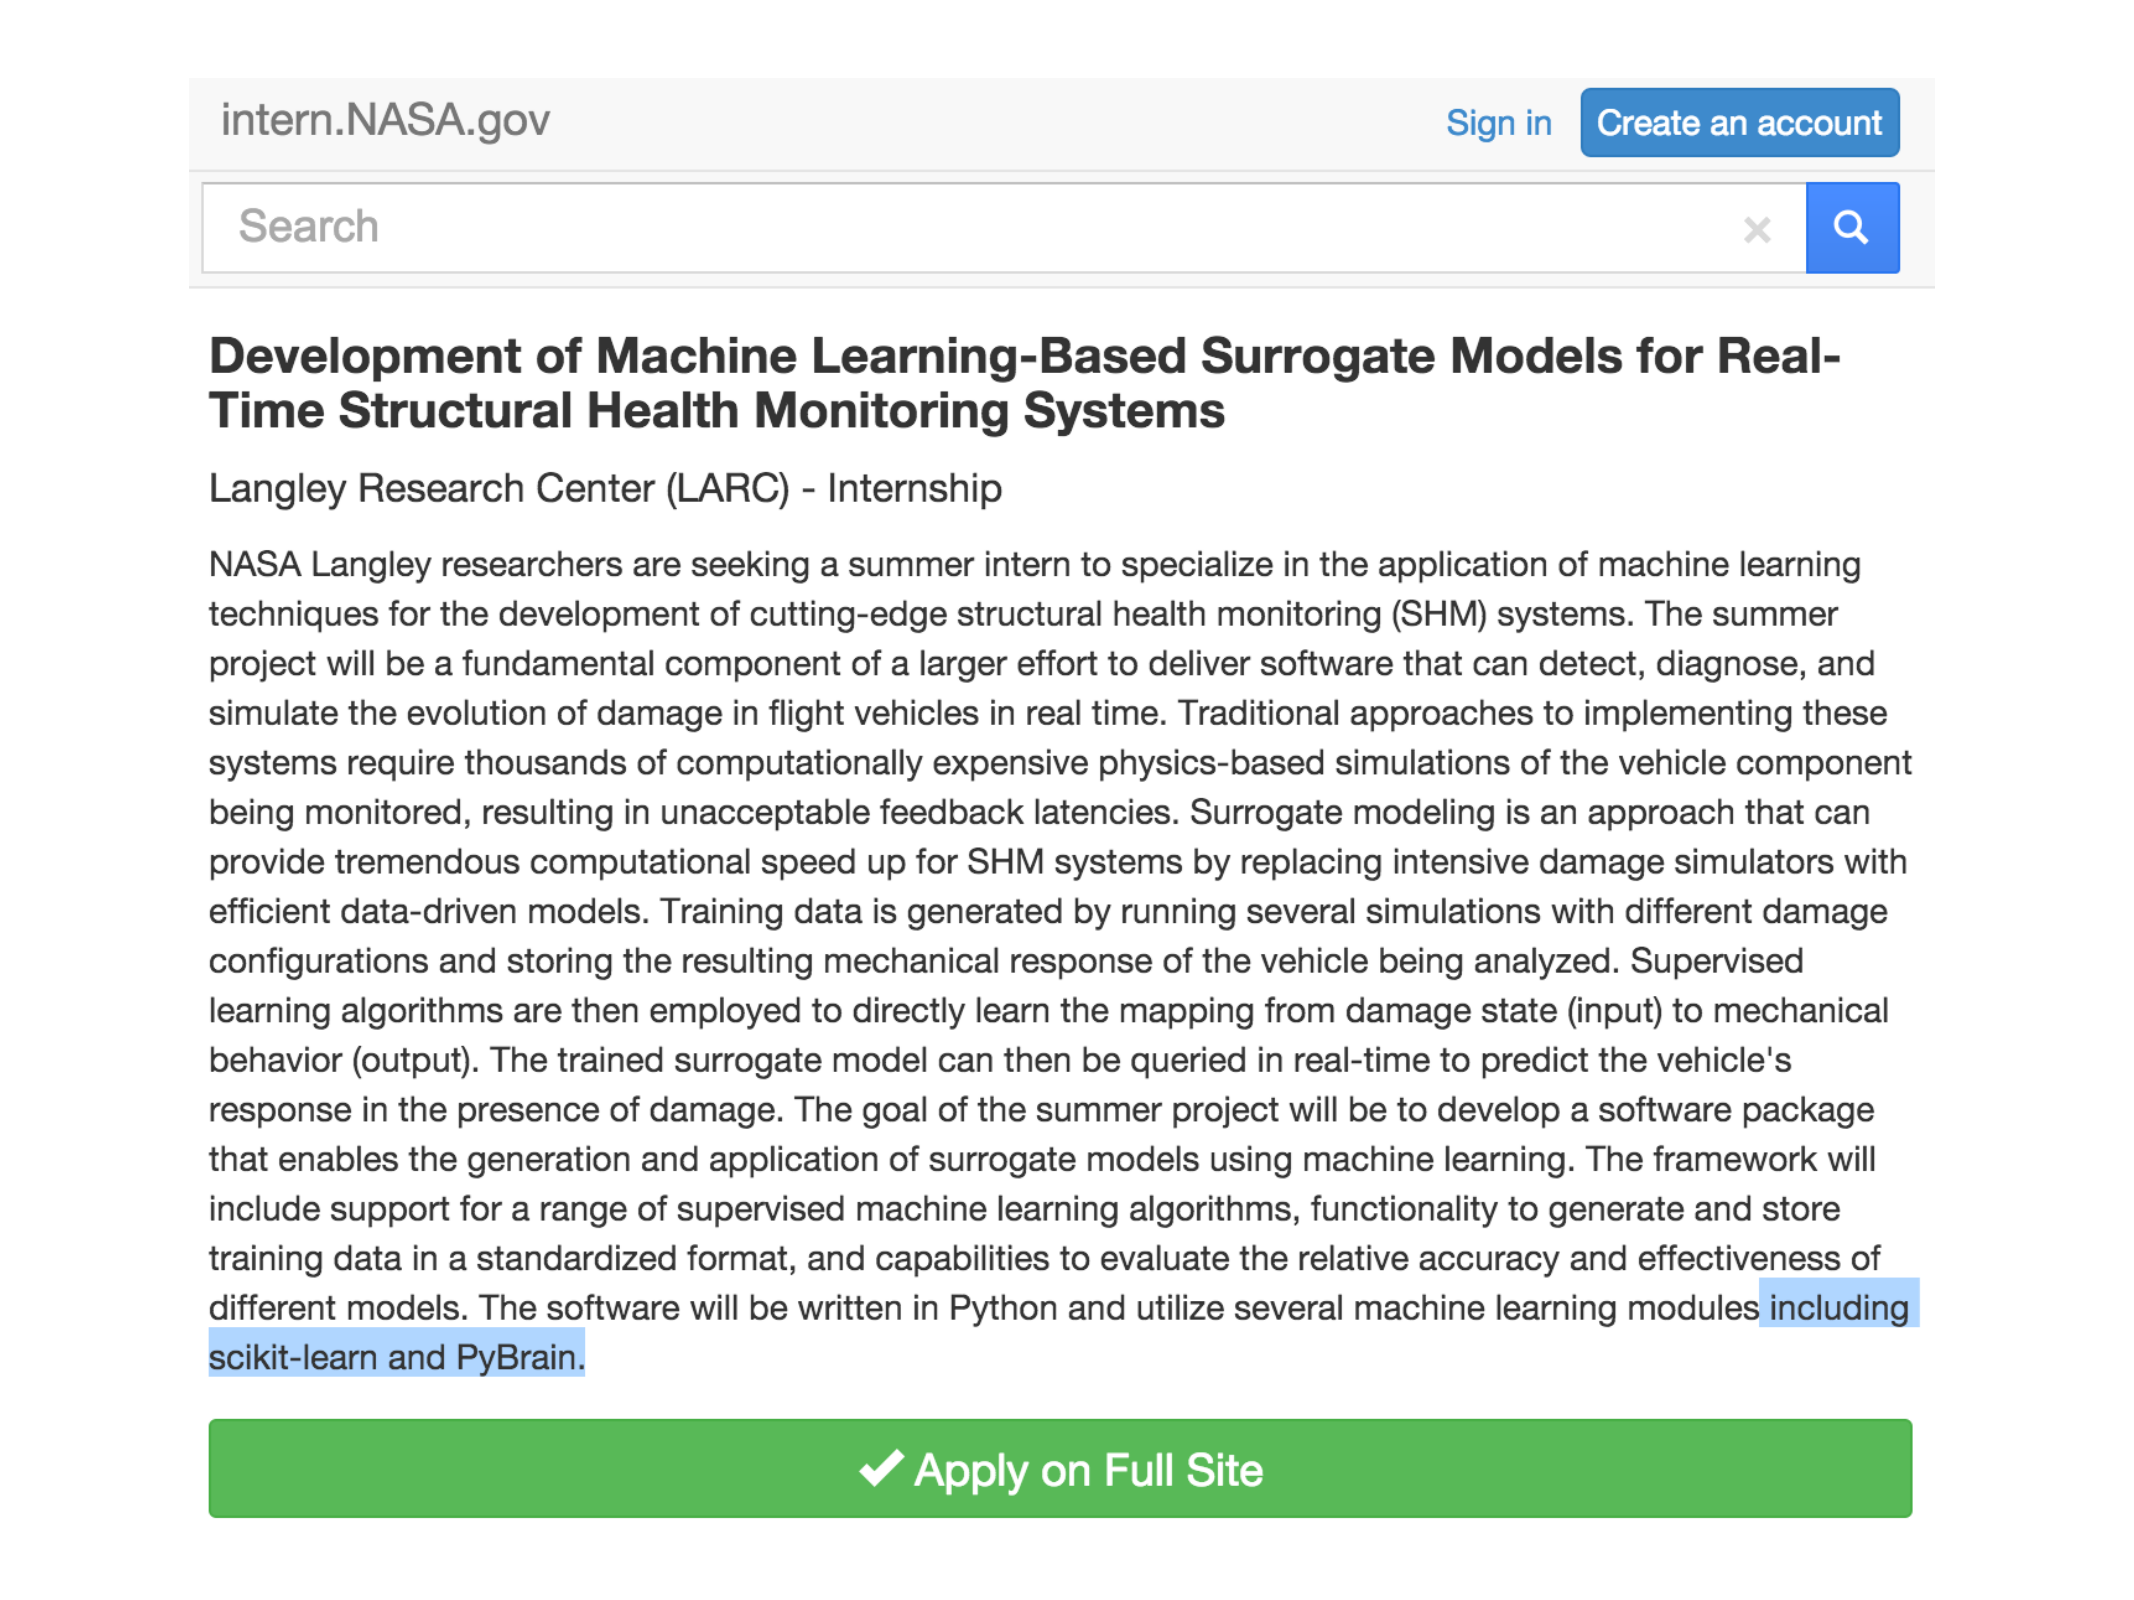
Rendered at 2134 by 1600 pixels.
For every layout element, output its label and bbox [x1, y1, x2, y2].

picture [188, 78, 1935, 1533]
